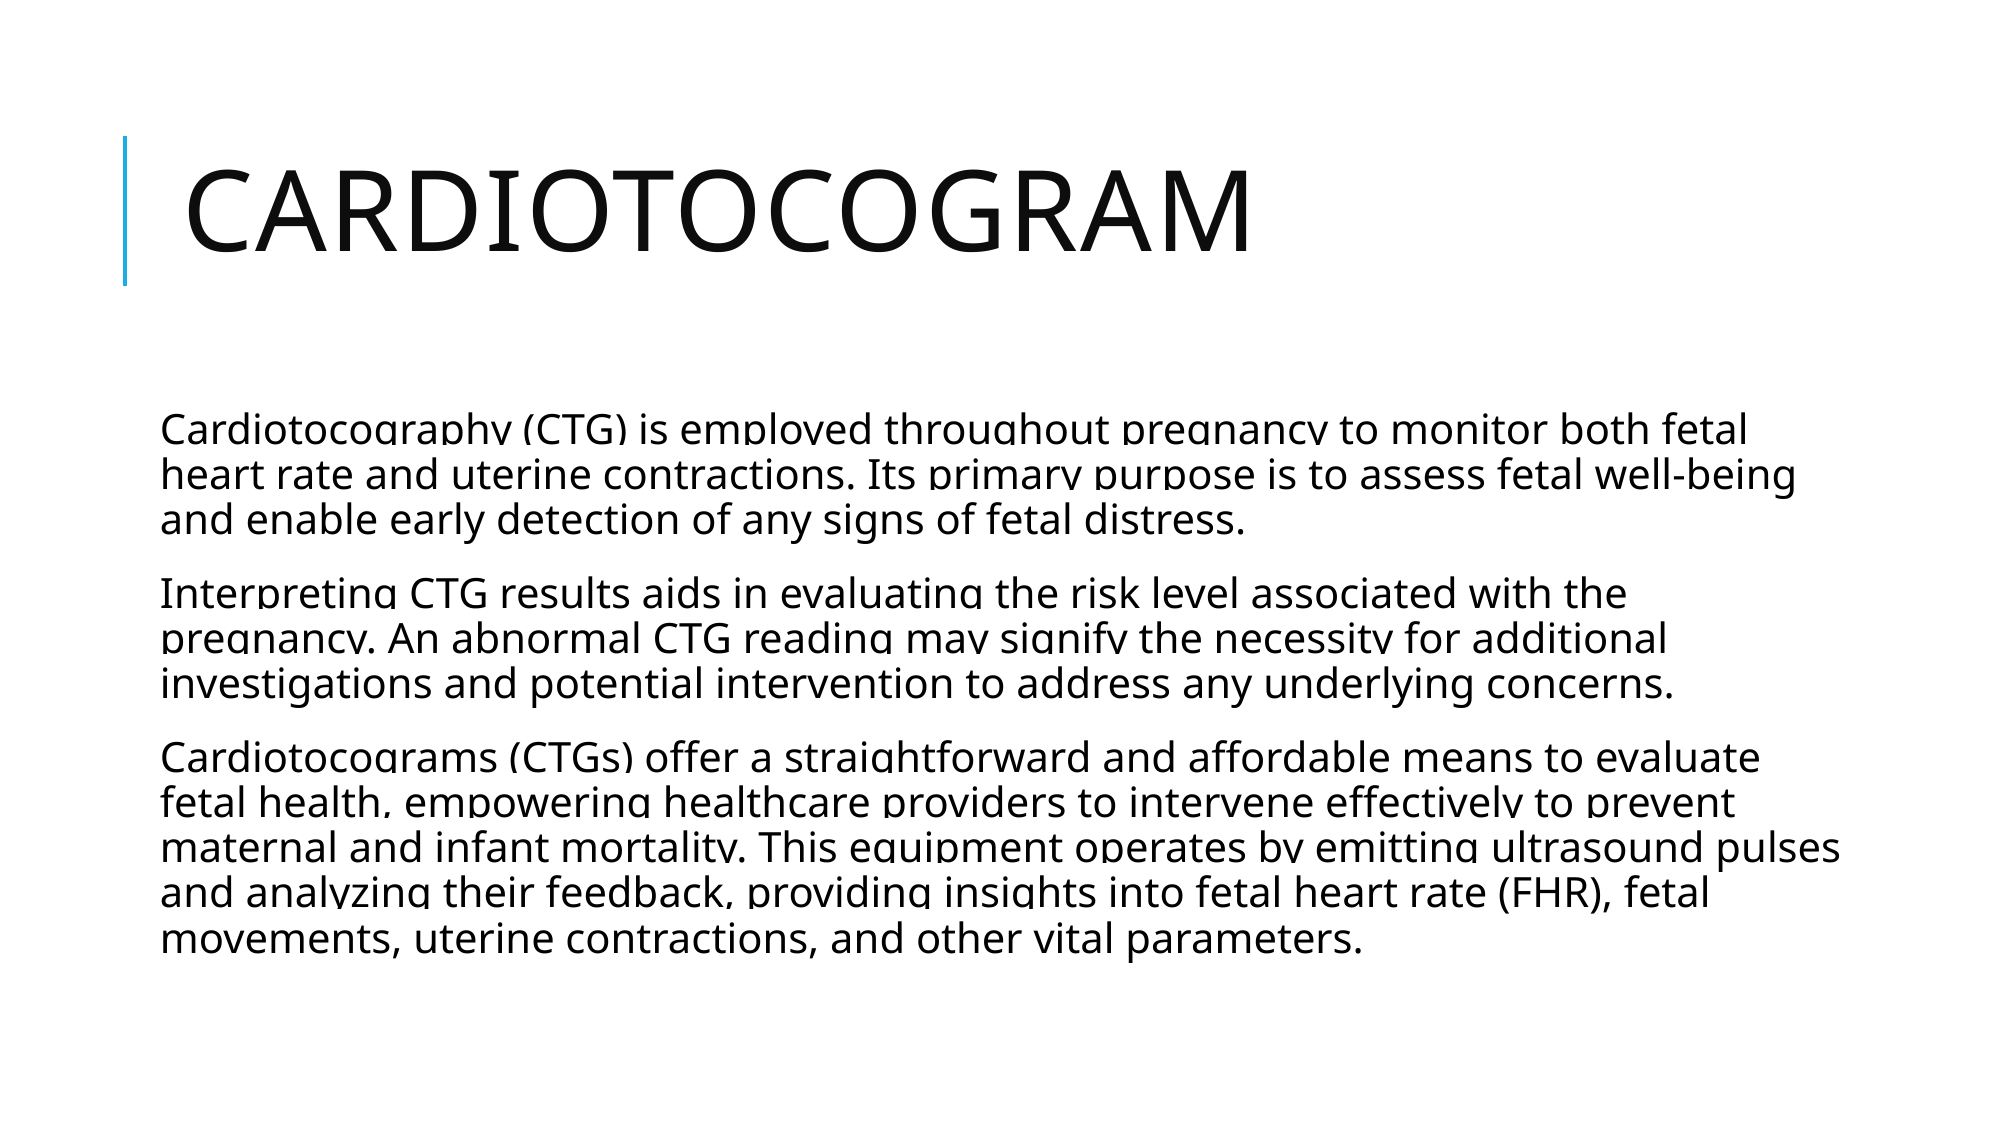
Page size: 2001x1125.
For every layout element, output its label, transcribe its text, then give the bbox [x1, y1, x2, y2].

list Cardiotocography (CTG) is employed throughout pregnancy to monitor both fetal heart rate and uterine contractions. Its primary purpose is to assess fetal well-being and enable early detection of any signs of fetal distress. Interpreting CTG results aids in evaluating the risk level associated with the pregnancy. An abnormal CTG reading may signify the necessity for additional investigations and potential intervention to address any underlying concerns. Cardiotocograms (CTGs) offer a straightforward and affordable means to evaluate fetal health, empowering healthcare providers to intervene effectively to prevent maternal and infant mortality. This equipment operates by emitting ultrasound pulses and analyzing their feedback, providing insights into fetal heart rate (FHR), fetal movements, uterine contractions, and other vital parameters. [137, 316, 1863, 1014]
title CARDIOTOCOGRAM [168, 96, 1763, 316]
